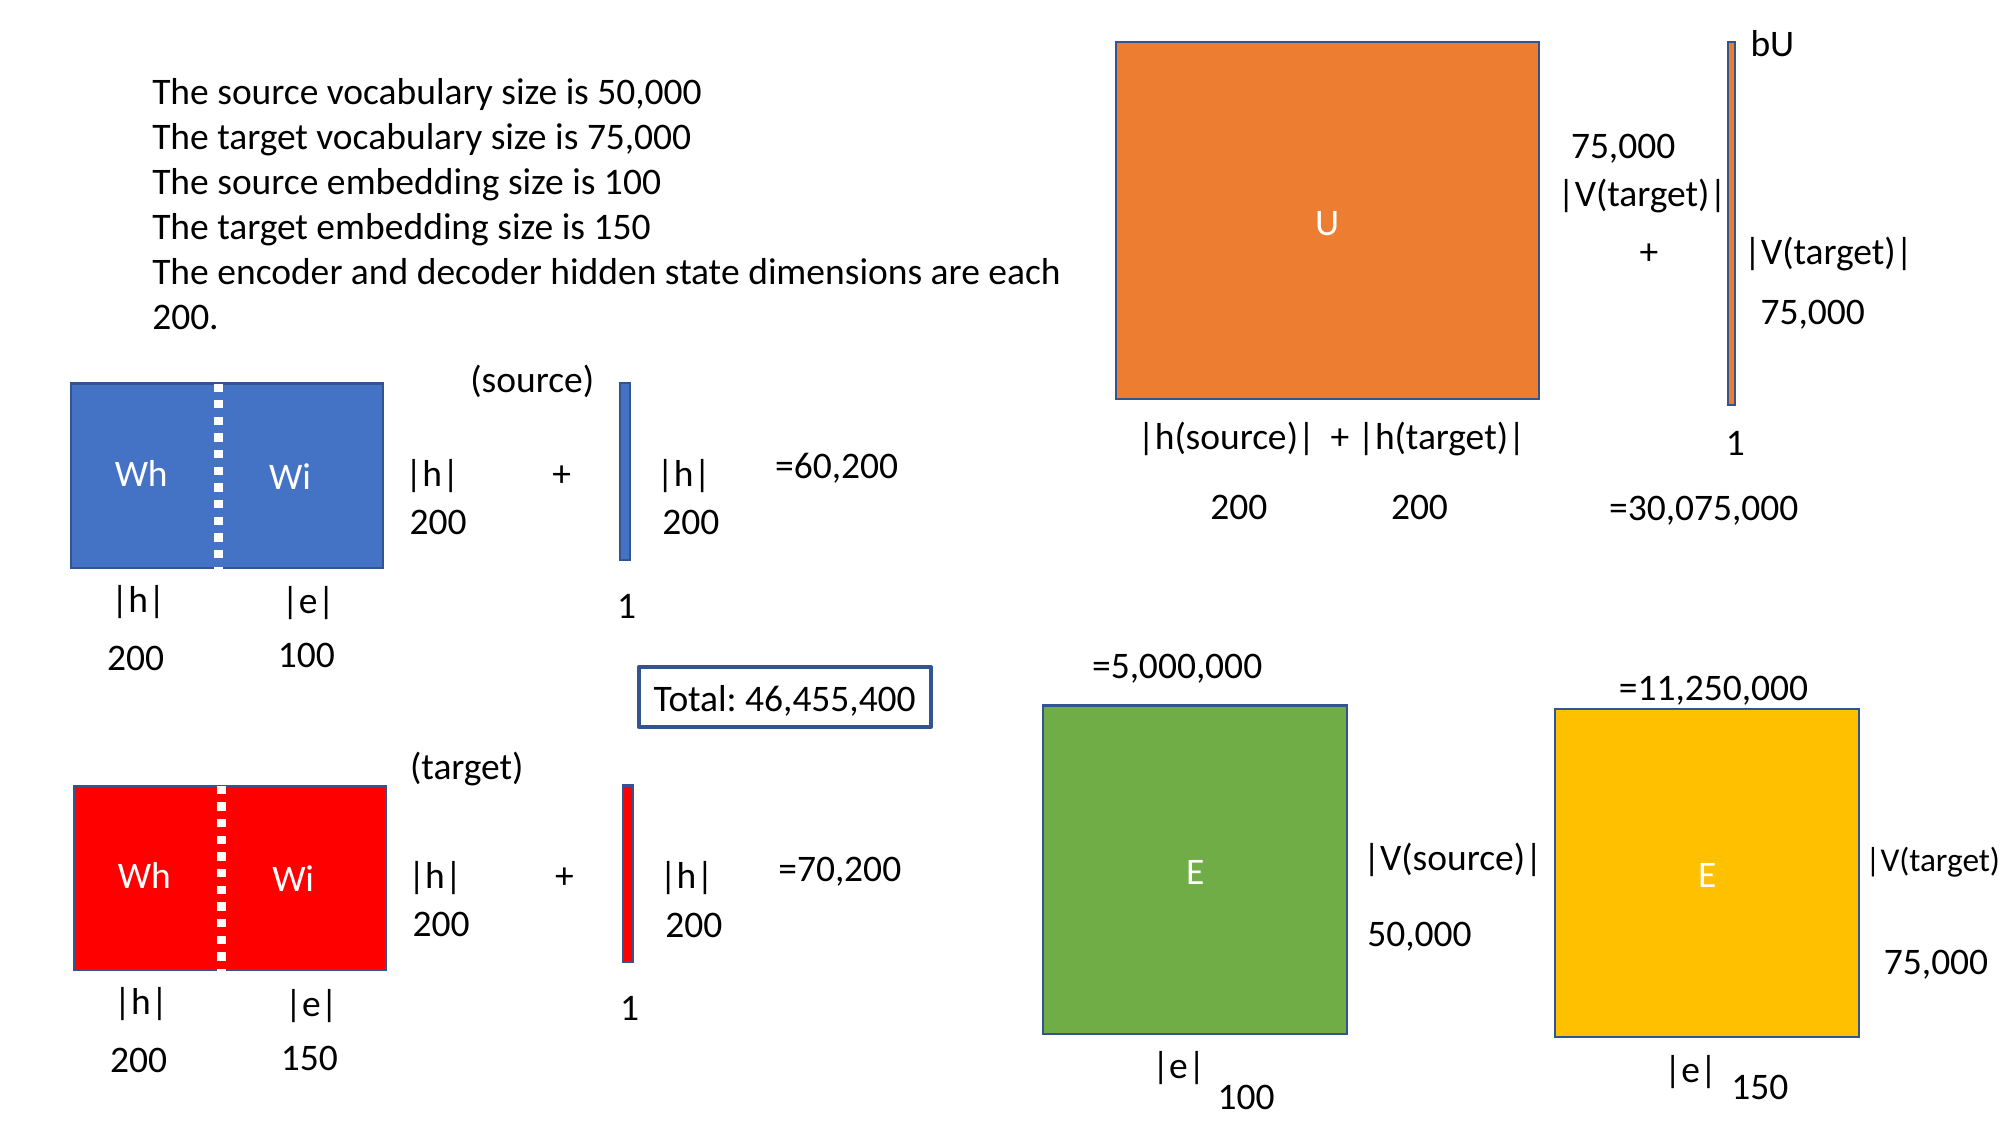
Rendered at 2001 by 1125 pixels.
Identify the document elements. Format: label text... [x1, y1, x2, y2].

text_box + |h(target)| [1315, 404, 1541, 465]
text_box 75,000 [1869, 929, 2000, 990]
text_box + [540, 843, 589, 904]
text_box 150 [266, 1025, 353, 1085]
text_box 1 [602, 573, 652, 634]
text_box |h| [99, 970, 184, 1030]
text_box bU [1735, 11, 1810, 72]
text_box 200 [95, 1027, 183, 1088]
text_box 200 [394, 489, 482, 550]
text_box Wi [254, 444, 326, 505]
text_box U [1115, 41, 1540, 400]
text_box |V(source)| [1348, 825, 1554, 886]
text_box [73, 785, 221, 971]
text_box 200 [650, 892, 738, 952]
text_box E [1554, 708, 1860, 1038]
text_box |h| [390, 441, 475, 501]
text_box The source vocabulary size is 50,000 The target vocabulary size is 75,000 The source embedding size is 100 The target embedding size is 150 The encoder and decoder hidden state dimensions are each 200. [137, 59, 1115, 345]
text_box =70,200 [763, 836, 917, 897]
text_box 200 [397, 891, 485, 952]
text_box Total: 46,455,400 [638, 667, 931, 727]
text_box 200 [647, 489, 735, 550]
text_box Wh [100, 441, 183, 501]
text_box + [537, 441, 586, 501]
text_box (target) [395, 735, 539, 795]
text_box |e| [266, 568, 350, 622]
text_box |h| [96, 567, 181, 628]
text_box (source) [455, 347, 610, 408]
text_box |V(target)| [1729, 220, 1928, 280]
text_box =30,075,000 [1594, 476, 1814, 536]
text_box Wi [257, 846, 329, 907]
text_box 1 [605, 975, 655, 1036]
text_box |V(target)| [1736, 161, 1742, 220]
text_box [1727, 41, 1736, 406]
text_box 75,000 [1745, 279, 1880, 340]
text_box |h| [644, 843, 729, 904]
text_box =11,250,000 [1604, 655, 1824, 716]
text_box [222, 785, 387, 971]
text_box =60,200 [760, 434, 914, 494]
text_box + [1624, 220, 1674, 280]
text_box |e| [269, 971, 353, 1025]
text_box 1 [1711, 410, 1760, 470]
text_box E [1042, 704, 1348, 1035]
text_box 150 [1716, 1054, 1804, 1115]
text_box [619, 382, 631, 561]
text_box |h(source)| [1122, 404, 1315, 465]
text_box 200 [92, 625, 180, 686]
text_box |V(target)| [1542, 161, 1727, 222]
text_box |h| [641, 441, 726, 501]
text_box 100 [263, 622, 350, 683]
text_box |h| [393, 843, 478, 904]
text_box 100 [1203, 1064, 1290, 1125]
text_box 200 [1195, 474, 1283, 535]
text_box [70, 382, 384, 569]
text_box 50,000 [1352, 901, 1487, 962]
text_box 200 [1376, 474, 1463, 535]
text_box |V(target)| [1850, 831, 2000, 886]
text_box 75,000 [1556, 113, 1691, 174]
text_box Wh [103, 843, 186, 904]
text_box [622, 784, 634, 963]
text_box =5,000,000 [1077, 633, 1278, 694]
text_box |e| [1649, 1037, 1733, 1097]
text_box |e| [1137, 1034, 1221, 1094]
